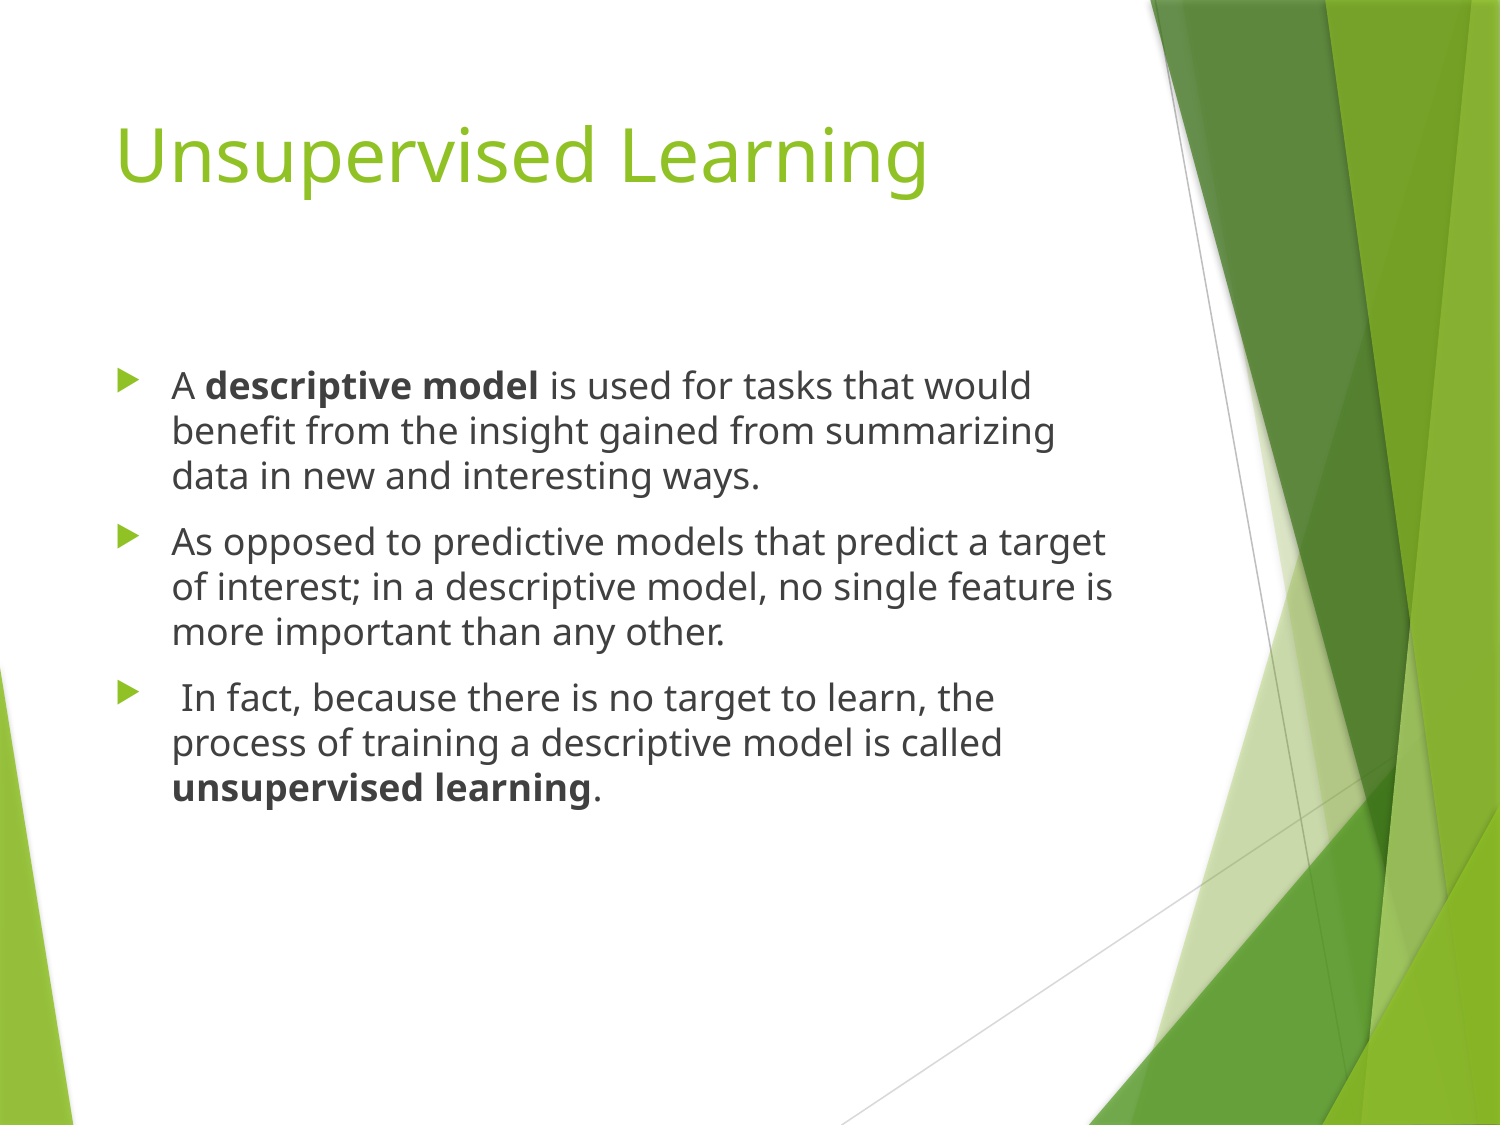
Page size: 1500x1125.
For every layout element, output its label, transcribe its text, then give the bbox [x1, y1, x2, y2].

list A descriptive model is used for tasks that would benefit from the insight gained from summarizing data in new and interesting ways. As opposed to predictive models that predict a target of interest; in a descriptive model, no single feature is more important than any other. In fact, because there is no target to learn, the process of training a descriptive model is called unsupervised learning. [99, 354, 1142, 992]
title Unsupervised Learning [99, 99, 1142, 317]
